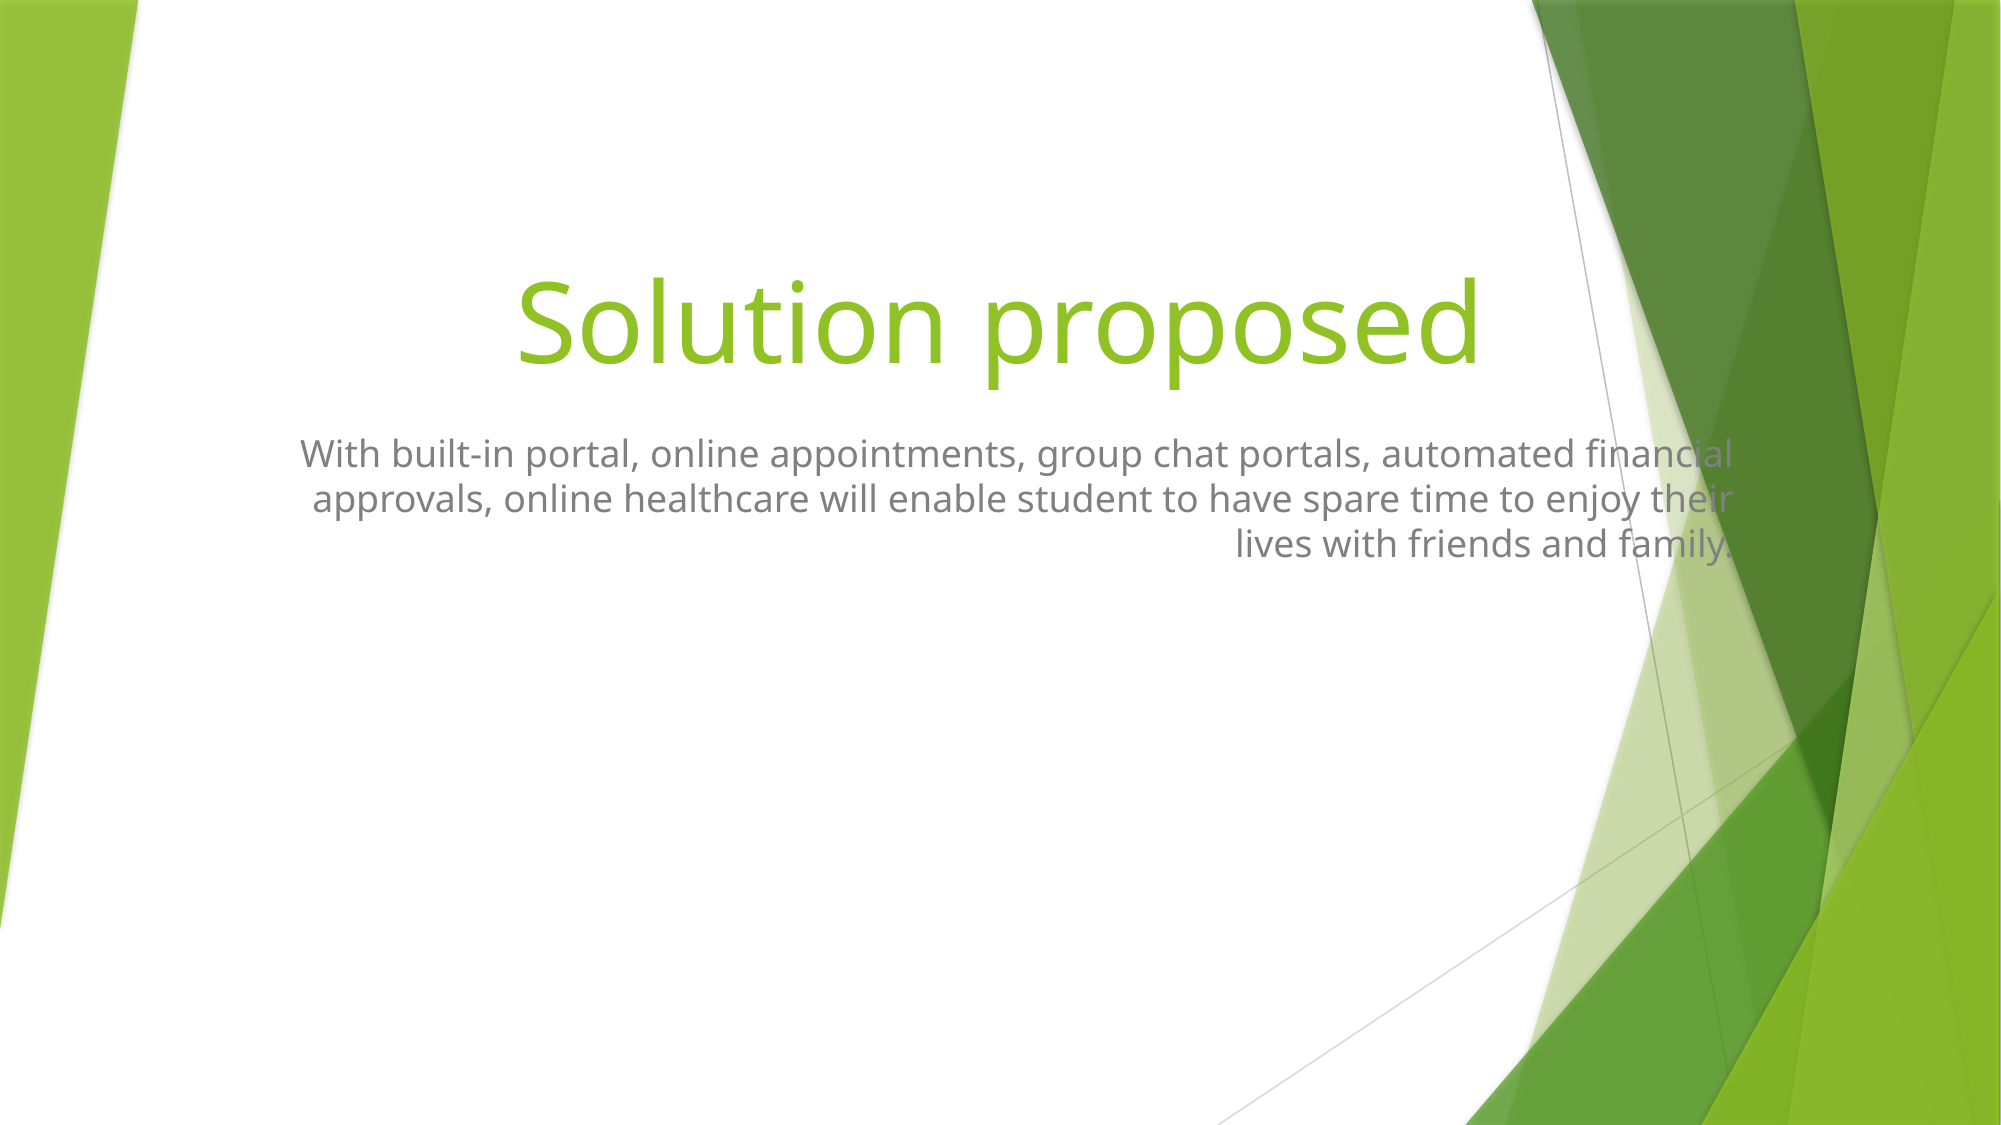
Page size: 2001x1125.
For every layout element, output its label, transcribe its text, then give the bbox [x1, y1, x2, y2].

title Solution proposed [249, 184, 1750, 395]
subtitle With built-in portal, online appointments, group chat portals, automated financial approvals, online healthcare will enable student to have spare time to enjoy their lives with friends and family. [249, 422, 1750, 860]
